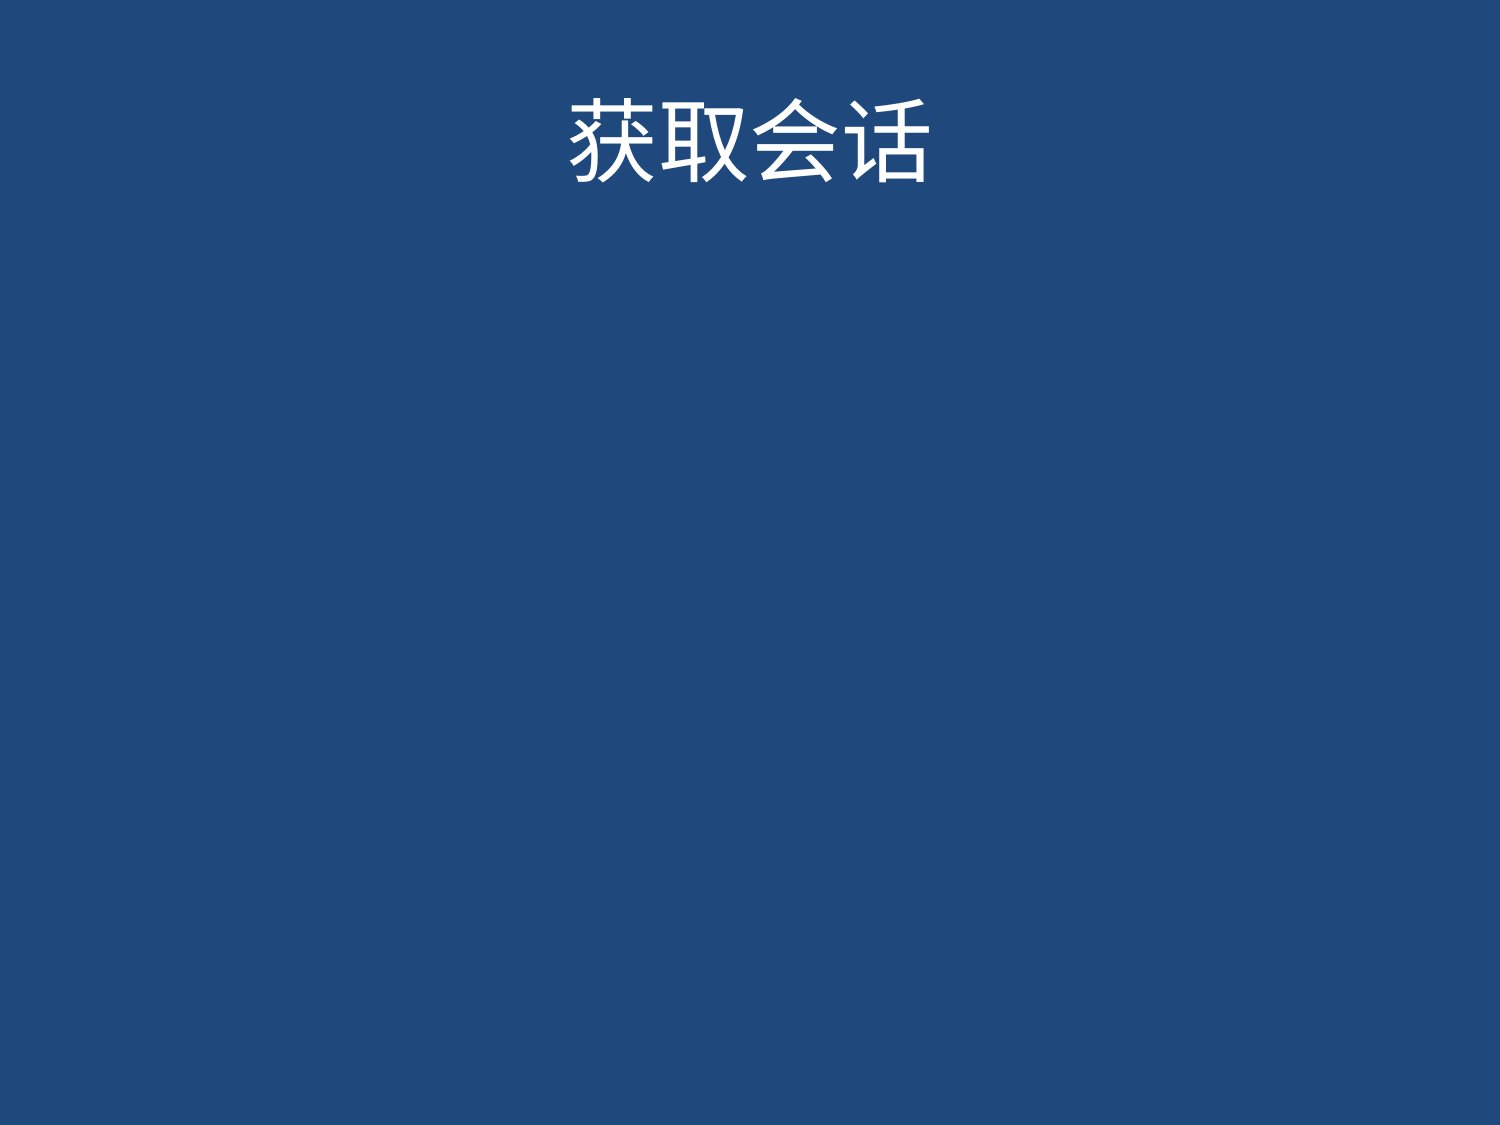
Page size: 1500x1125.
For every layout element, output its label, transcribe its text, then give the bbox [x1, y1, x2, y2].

title 获取会话 [75, 45, 1425, 233]
